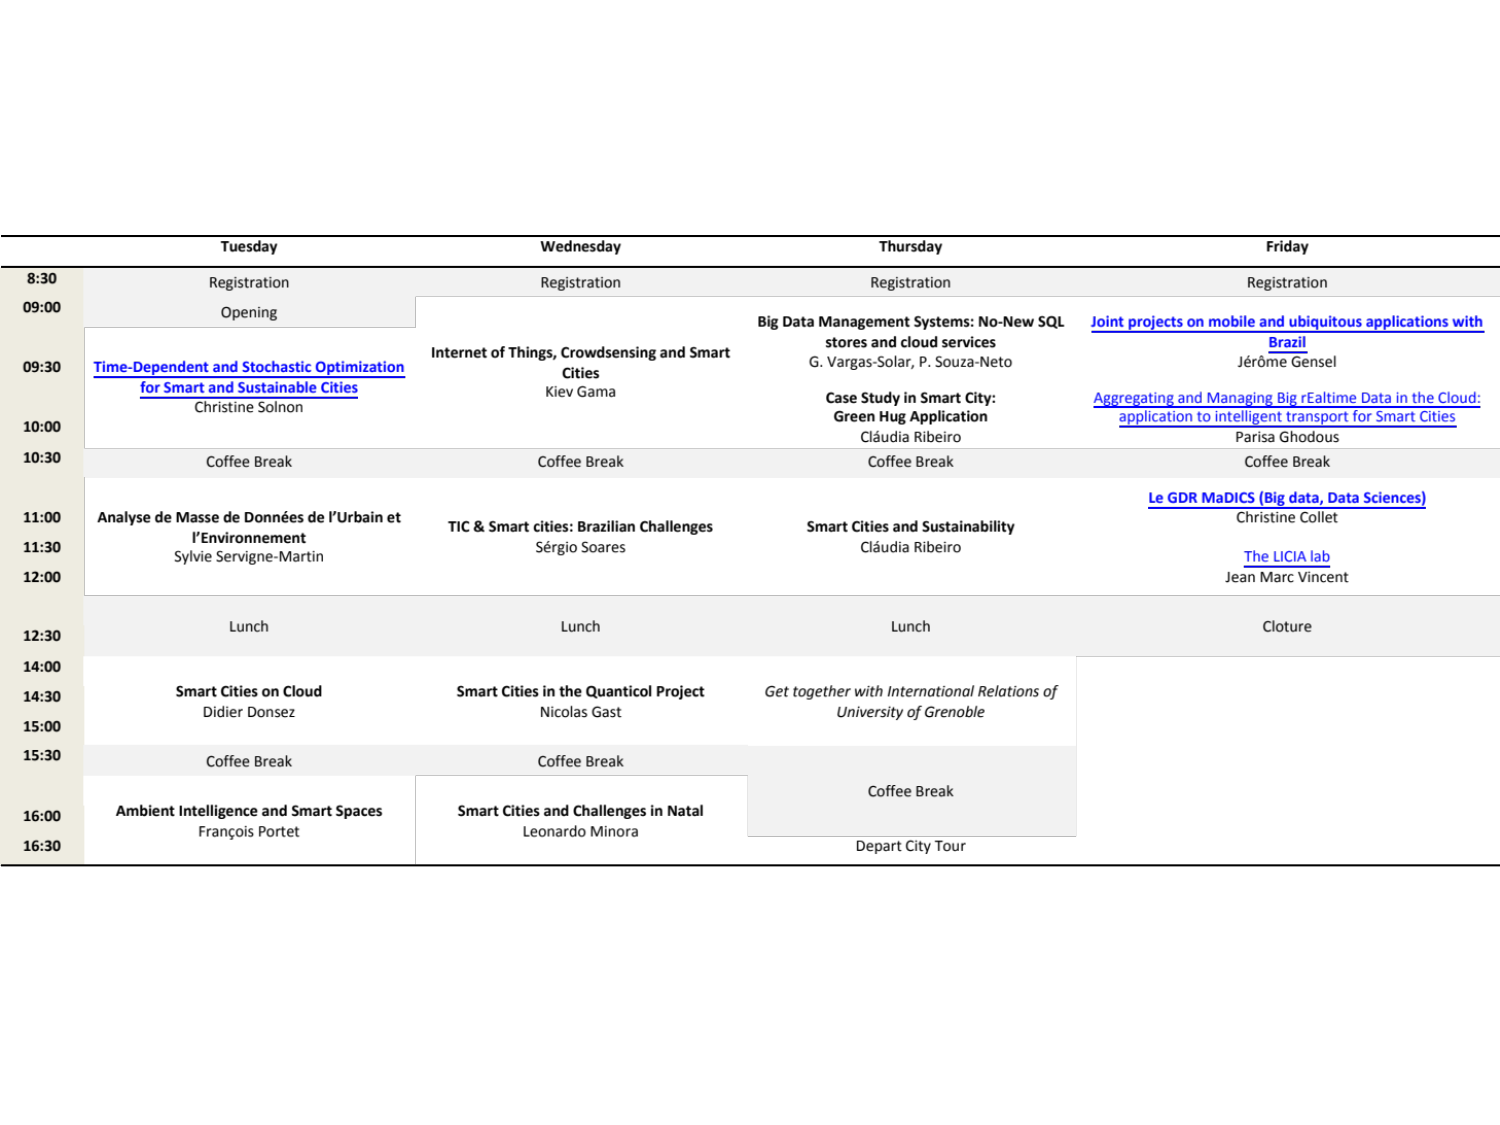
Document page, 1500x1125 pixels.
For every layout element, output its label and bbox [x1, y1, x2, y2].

picture [0, 235, 1500, 887]
